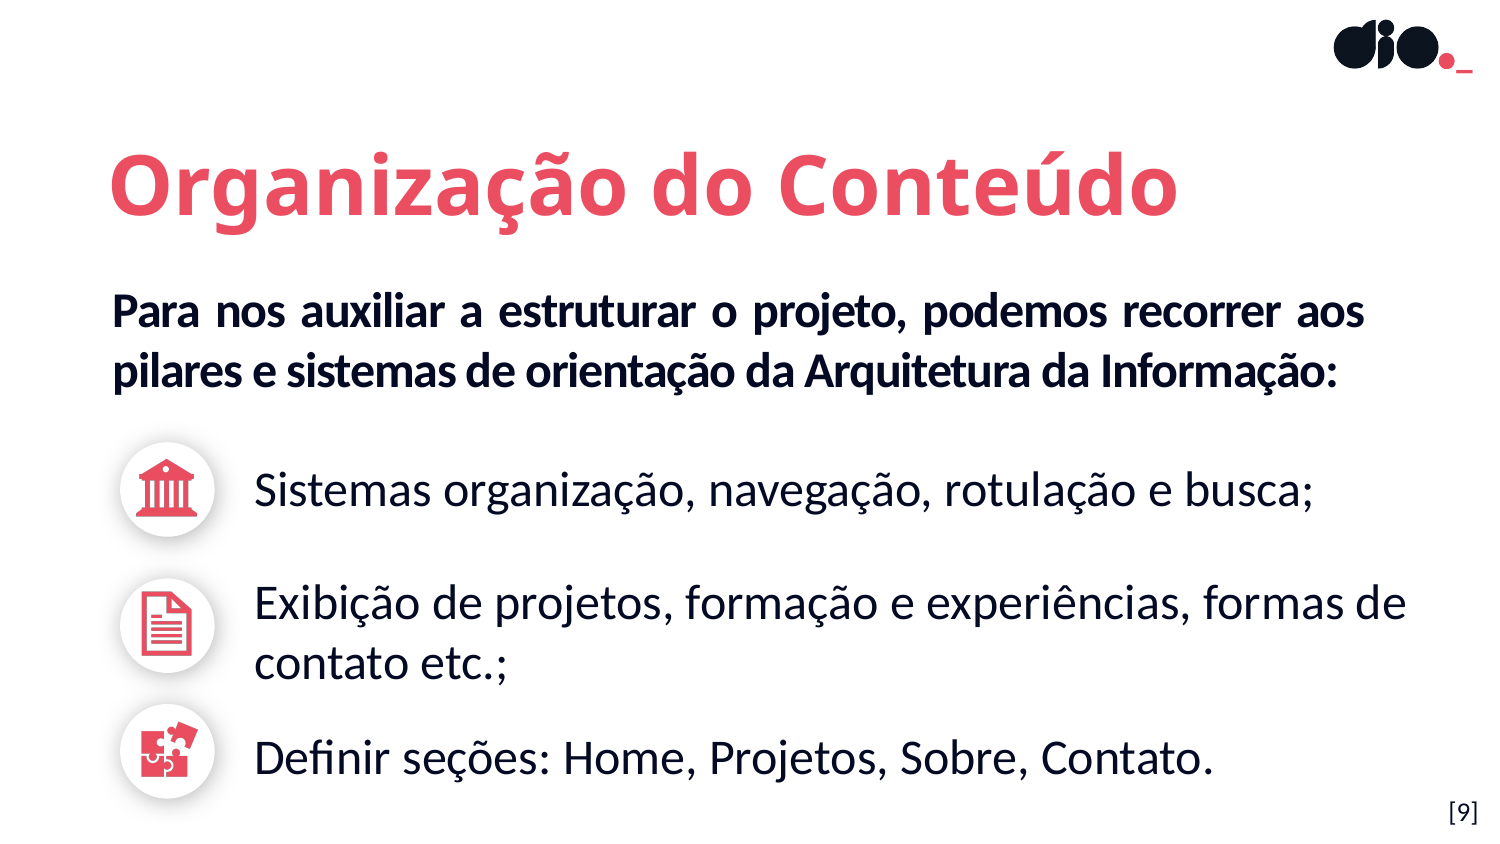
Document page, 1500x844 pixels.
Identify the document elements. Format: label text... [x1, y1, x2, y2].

picture [1333, 19, 1473, 74]
text_box Sistemas organização, navegação, rotulação e busca; [239, 448, 1450, 516]
text_box Organização do Conteúdo [92, 106, 1322, 245]
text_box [119, 441, 215, 538]
text_box Exibição de projetos, formação e experiências, formas de contato etc.; [239, 561, 1450, 690]
slide_number [9] [1403, 779, 1494, 844]
text_box Definir seções: Home, Projetos, Sobre, Contato. [239, 717, 1450, 785]
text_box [119, 578, 215, 674]
text_box Para nos auxiliar a estruturar o projeto, podemos recorrer aos pilares e sistemas de orientação da Arquitetura da Informação: [85, 270, 1380, 406]
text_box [119, 703, 215, 799]
